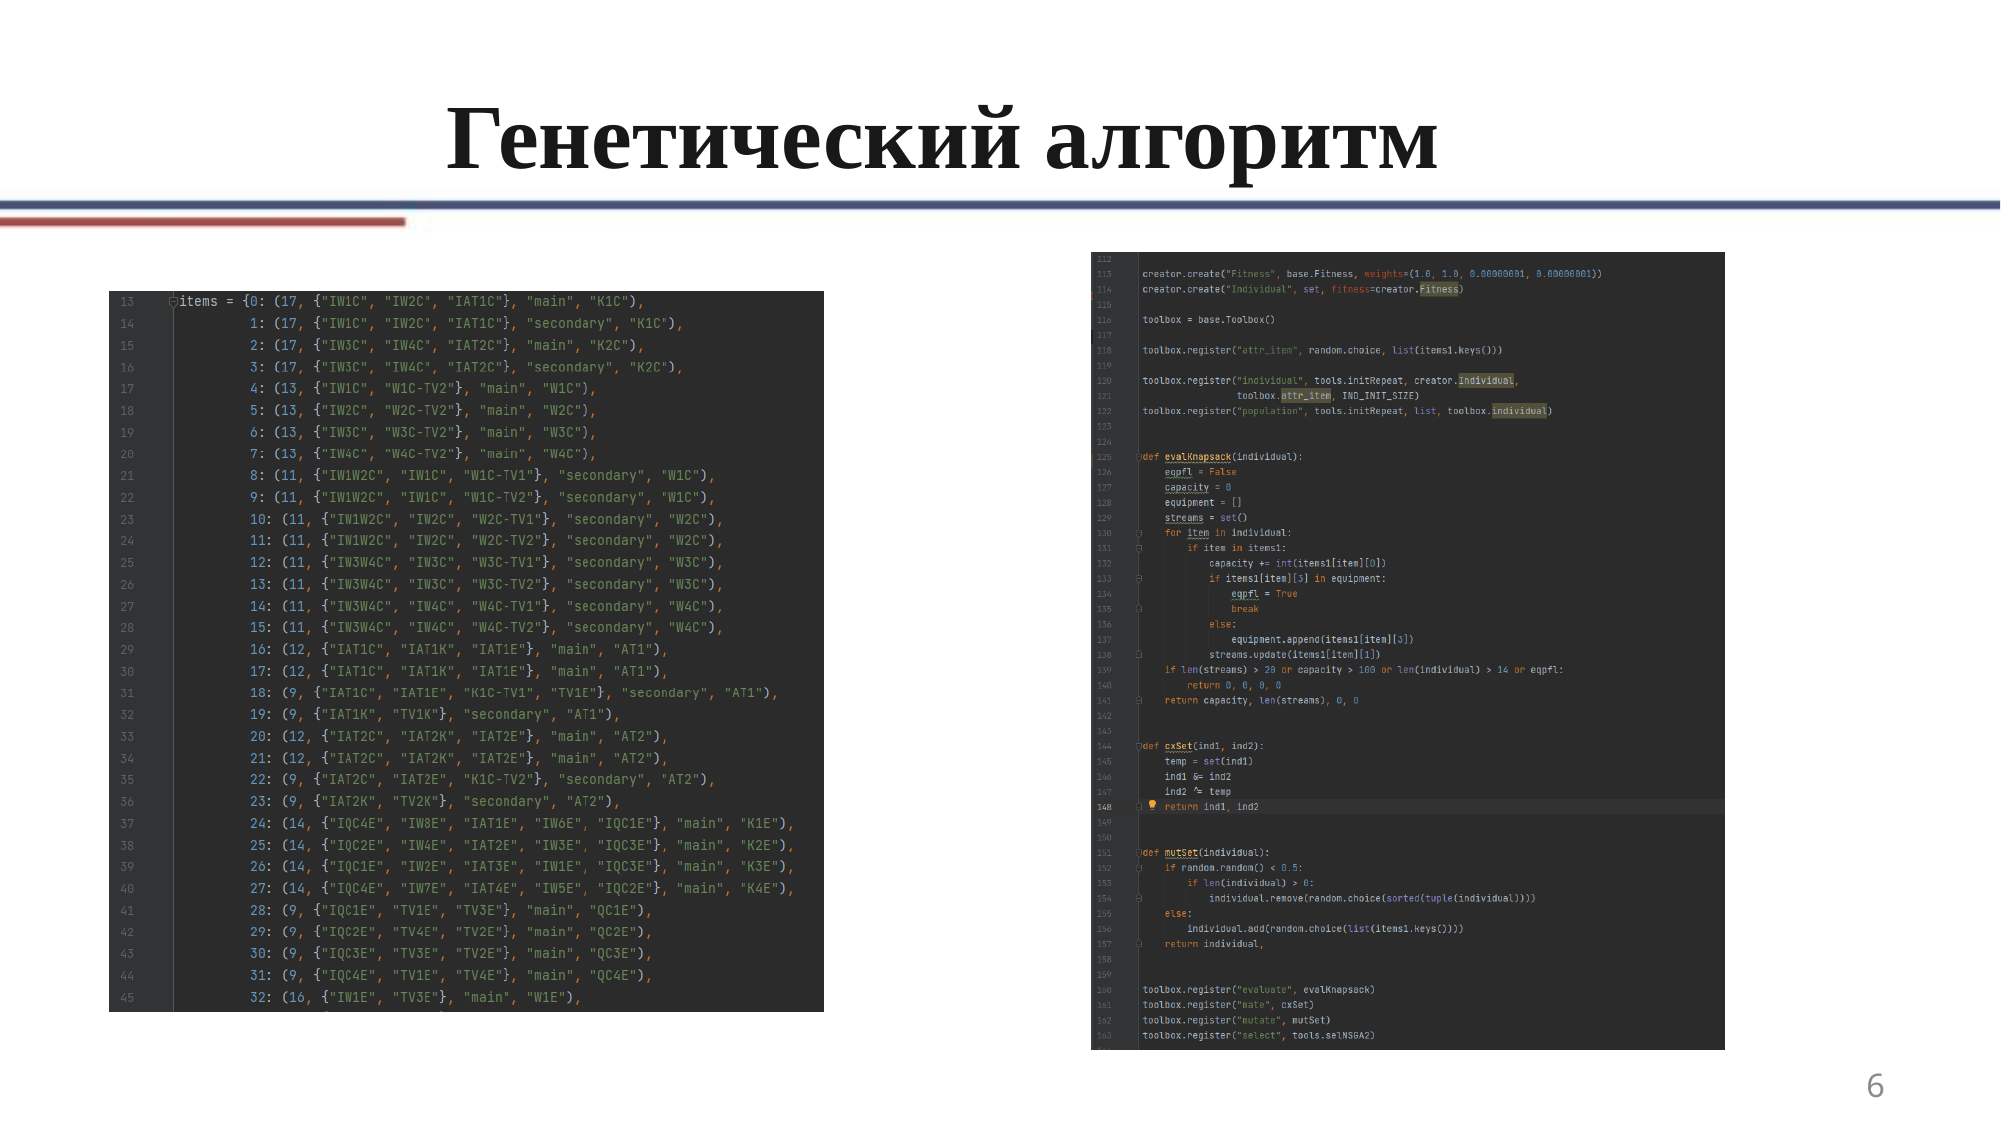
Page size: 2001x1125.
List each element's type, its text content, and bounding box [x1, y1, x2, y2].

slide_number 6 [1787, 1057, 1900, 1118]
picture [0, 0, 2001, 1125]
title Генетический алгоритм [43, 69, 1844, 209]
